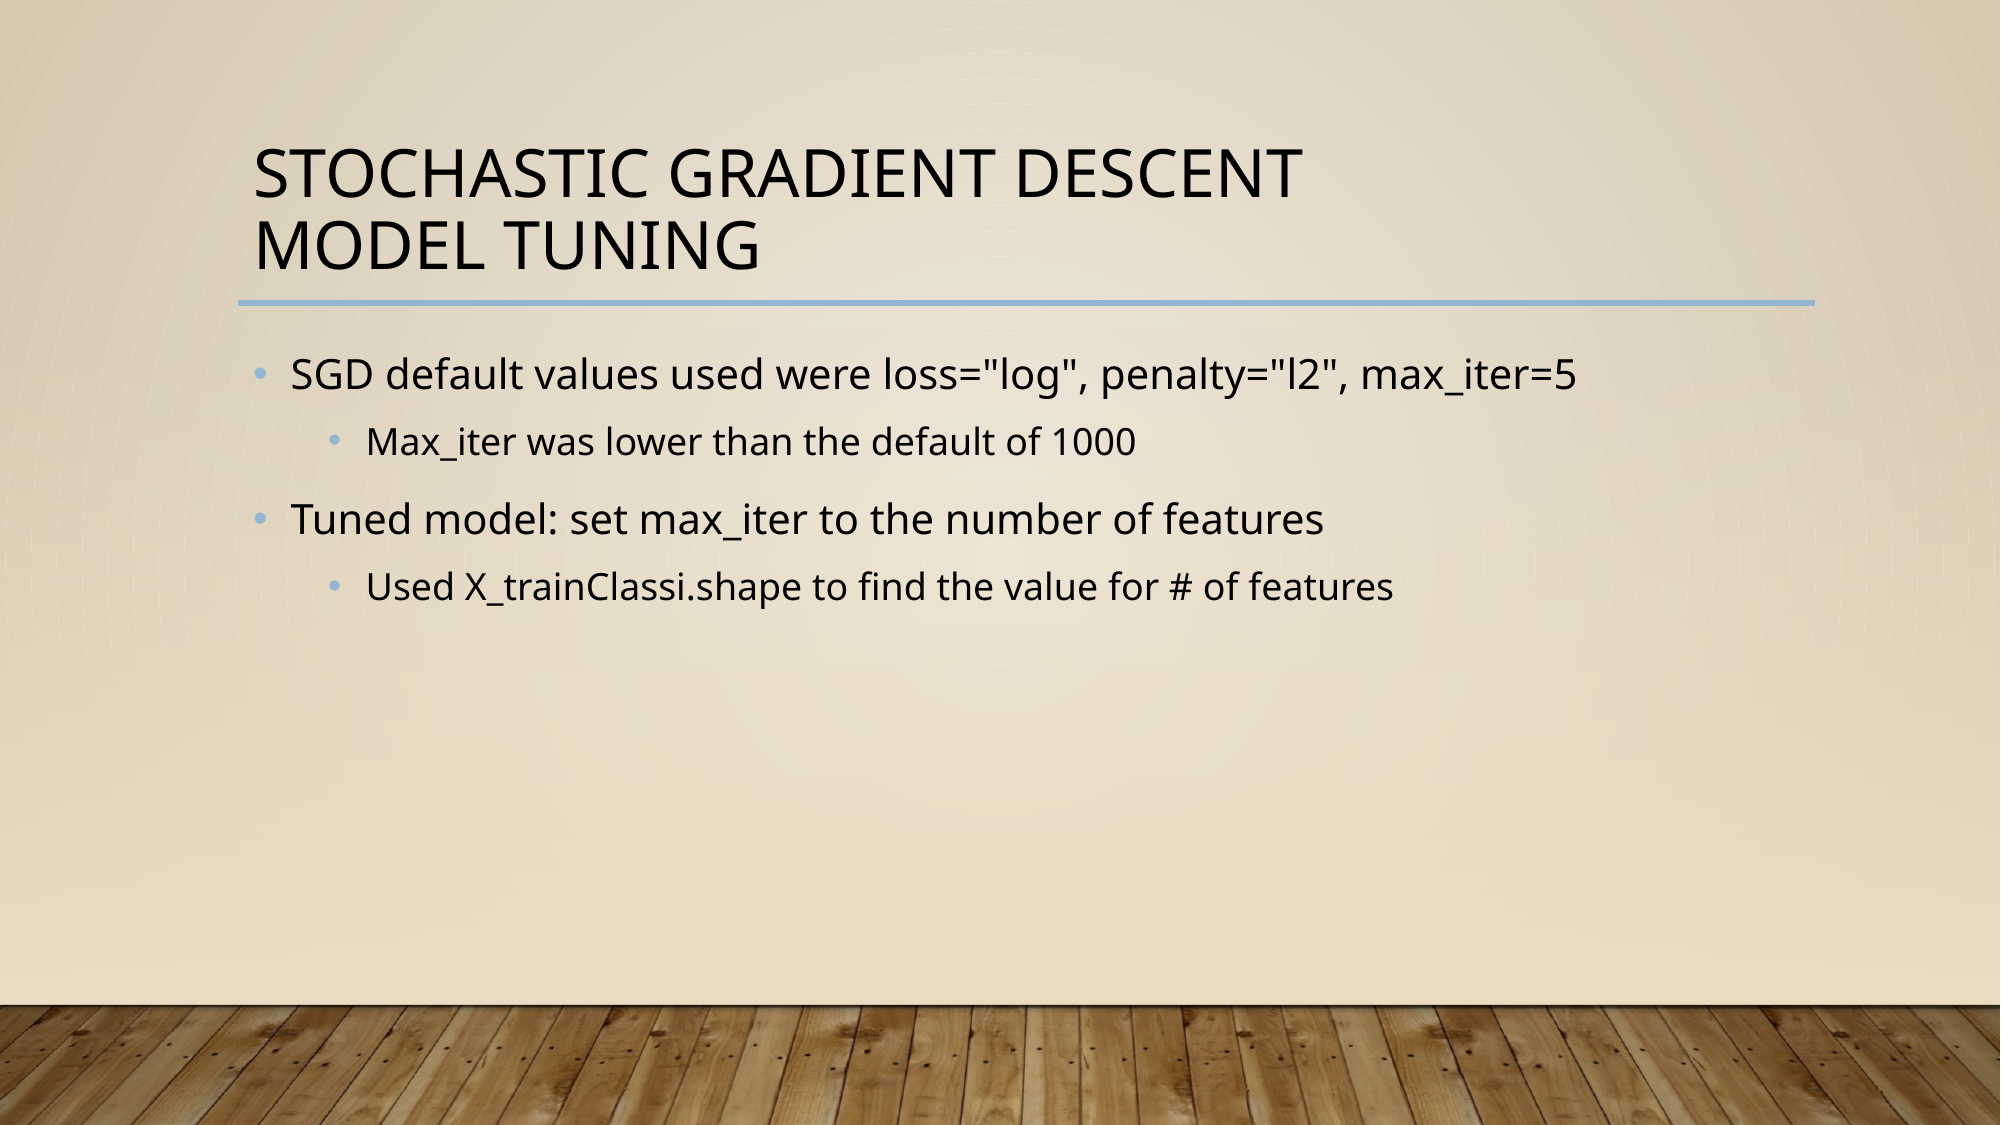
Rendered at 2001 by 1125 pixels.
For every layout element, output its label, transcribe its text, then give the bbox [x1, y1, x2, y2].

picture [0, 1005, 2000, 1125]
list SGD default values used were loss="log", penalty="l2", max_iter=5 Max_iter was lower than the default of 1000 Tuned model: set max_iter to the number of features Used X_trainClassi.shape to find the value for # of features [238, 330, 1814, 897]
title Stochastic gradient Descent model tuning [238, 131, 1814, 305]
